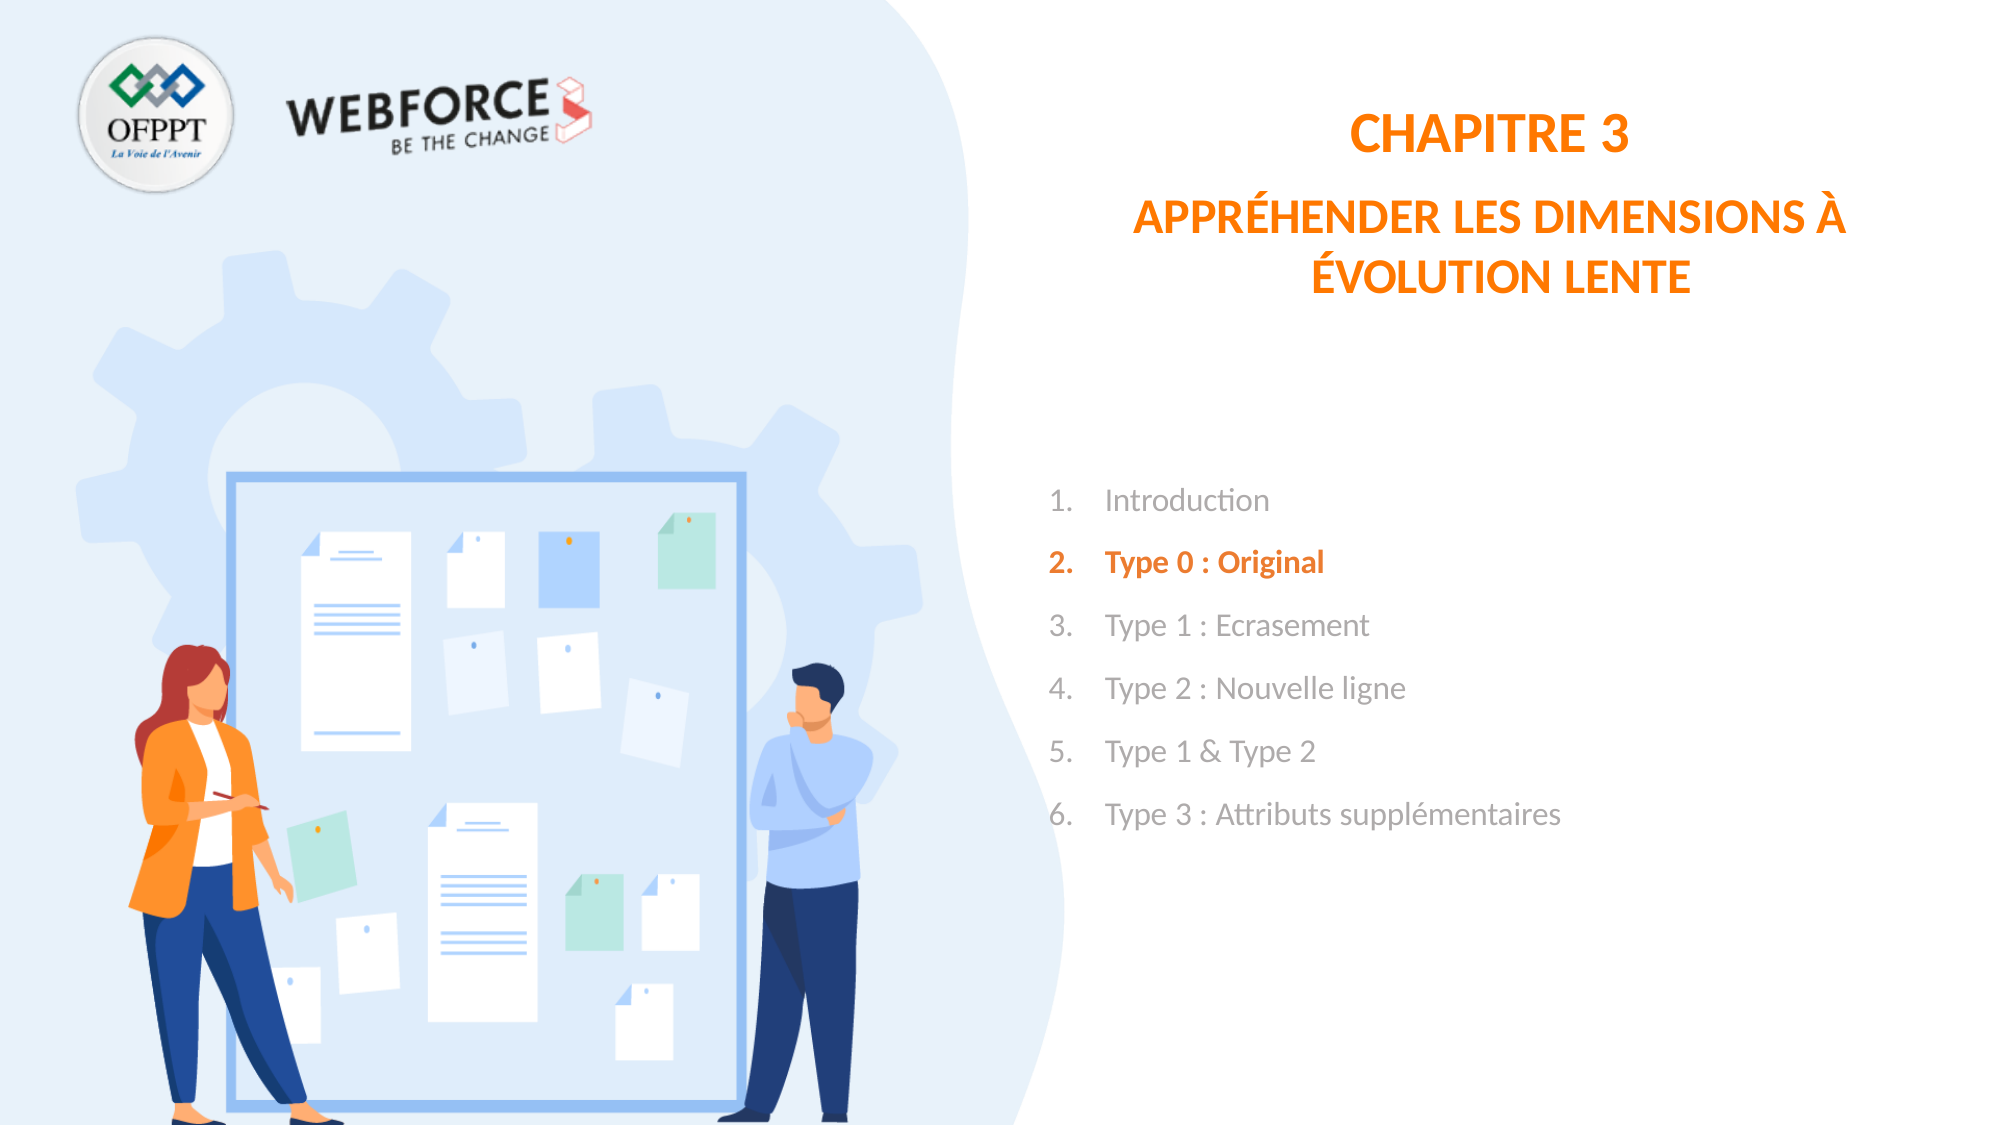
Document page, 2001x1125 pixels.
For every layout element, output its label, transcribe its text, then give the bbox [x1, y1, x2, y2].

title CHAPITRE 3 [1071, 92, 1635, 282]
text_box APPRÉHENDER LES DIMENSIONS À ÉVOLUTION LENTE [1131, 181, 1851, 304]
text_box Introduction Type 0 : Original Type 1 : Ecrasement Type 2 : Nouvelle ligne Type 1 & Type 2 Type 3 : Attributs supplémentaires [1071, 452, 1571, 832]
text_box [0, 0, 1066, 1125]
